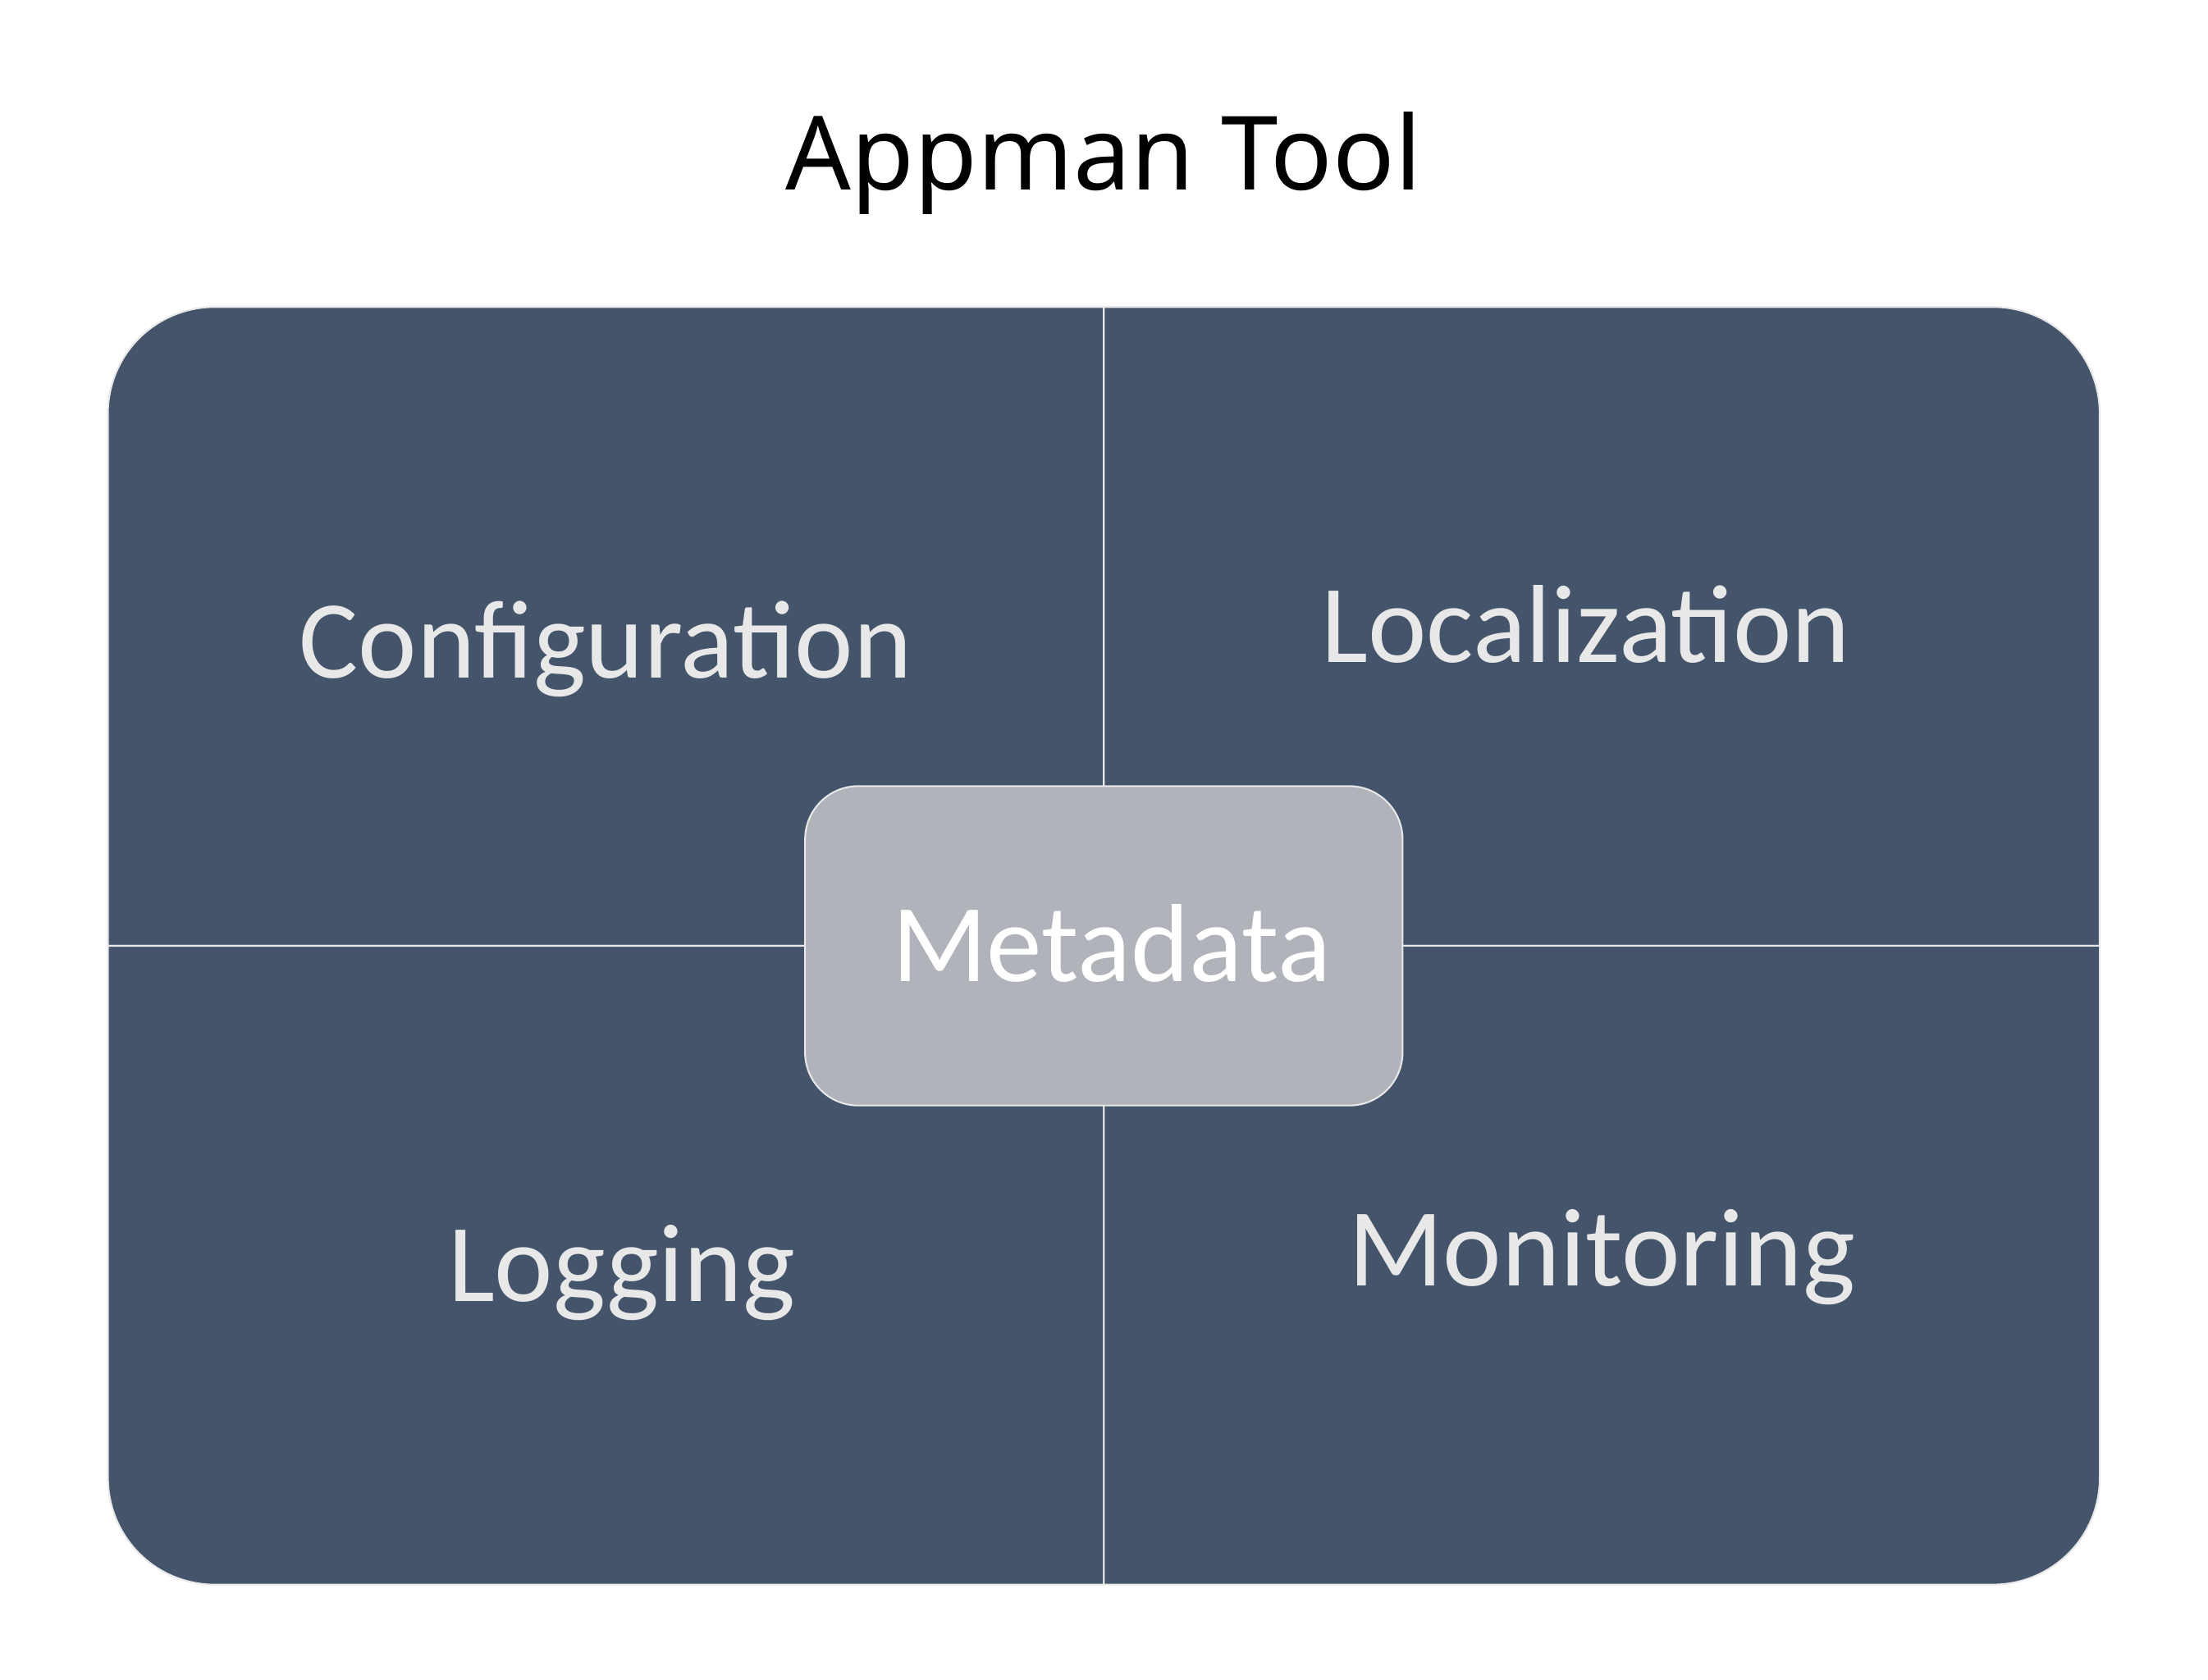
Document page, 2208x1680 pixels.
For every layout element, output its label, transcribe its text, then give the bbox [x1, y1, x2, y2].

title Appman Tool [151, 94, 2056, 219]
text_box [107, 307, 2100, 1585]
